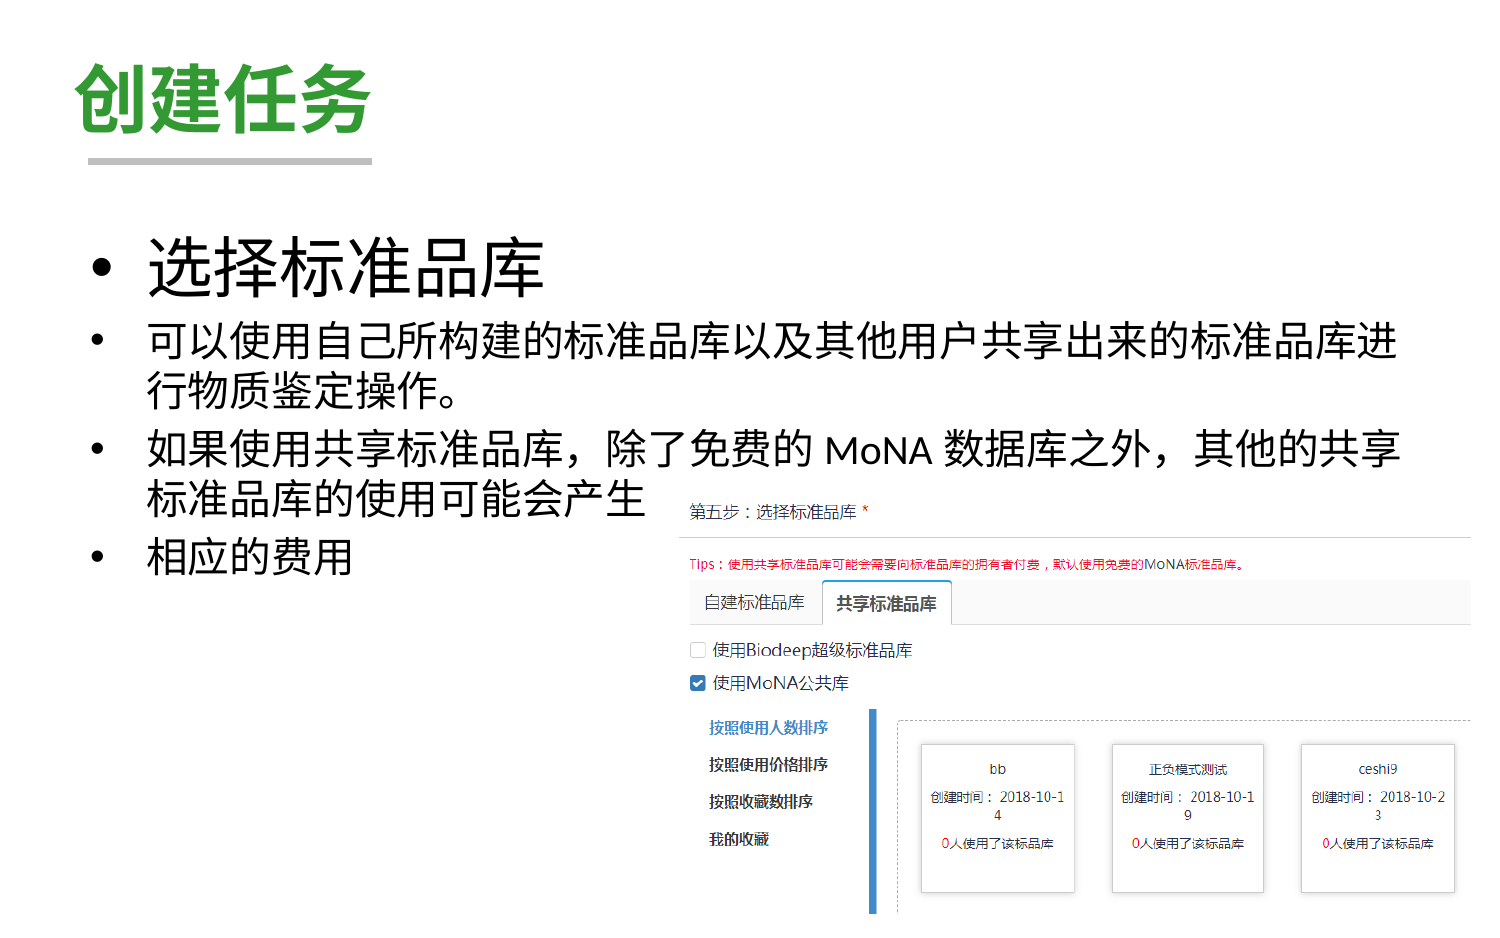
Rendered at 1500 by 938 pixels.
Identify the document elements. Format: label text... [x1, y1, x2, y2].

list 选择标准品库 可以使用自己所构建的标准品库以及其他用户共享出来的标准品库进行物质鉴定操作。 如果使用共享标准品库，除了免费的MoNA数据库之外，其他的共享标准品库的使用可能会产生 相应的费用 [75, 218, 1425, 838]
text_box 创建任务 [58, 19, 1409, 177]
picture [678, 492, 1471, 914]
